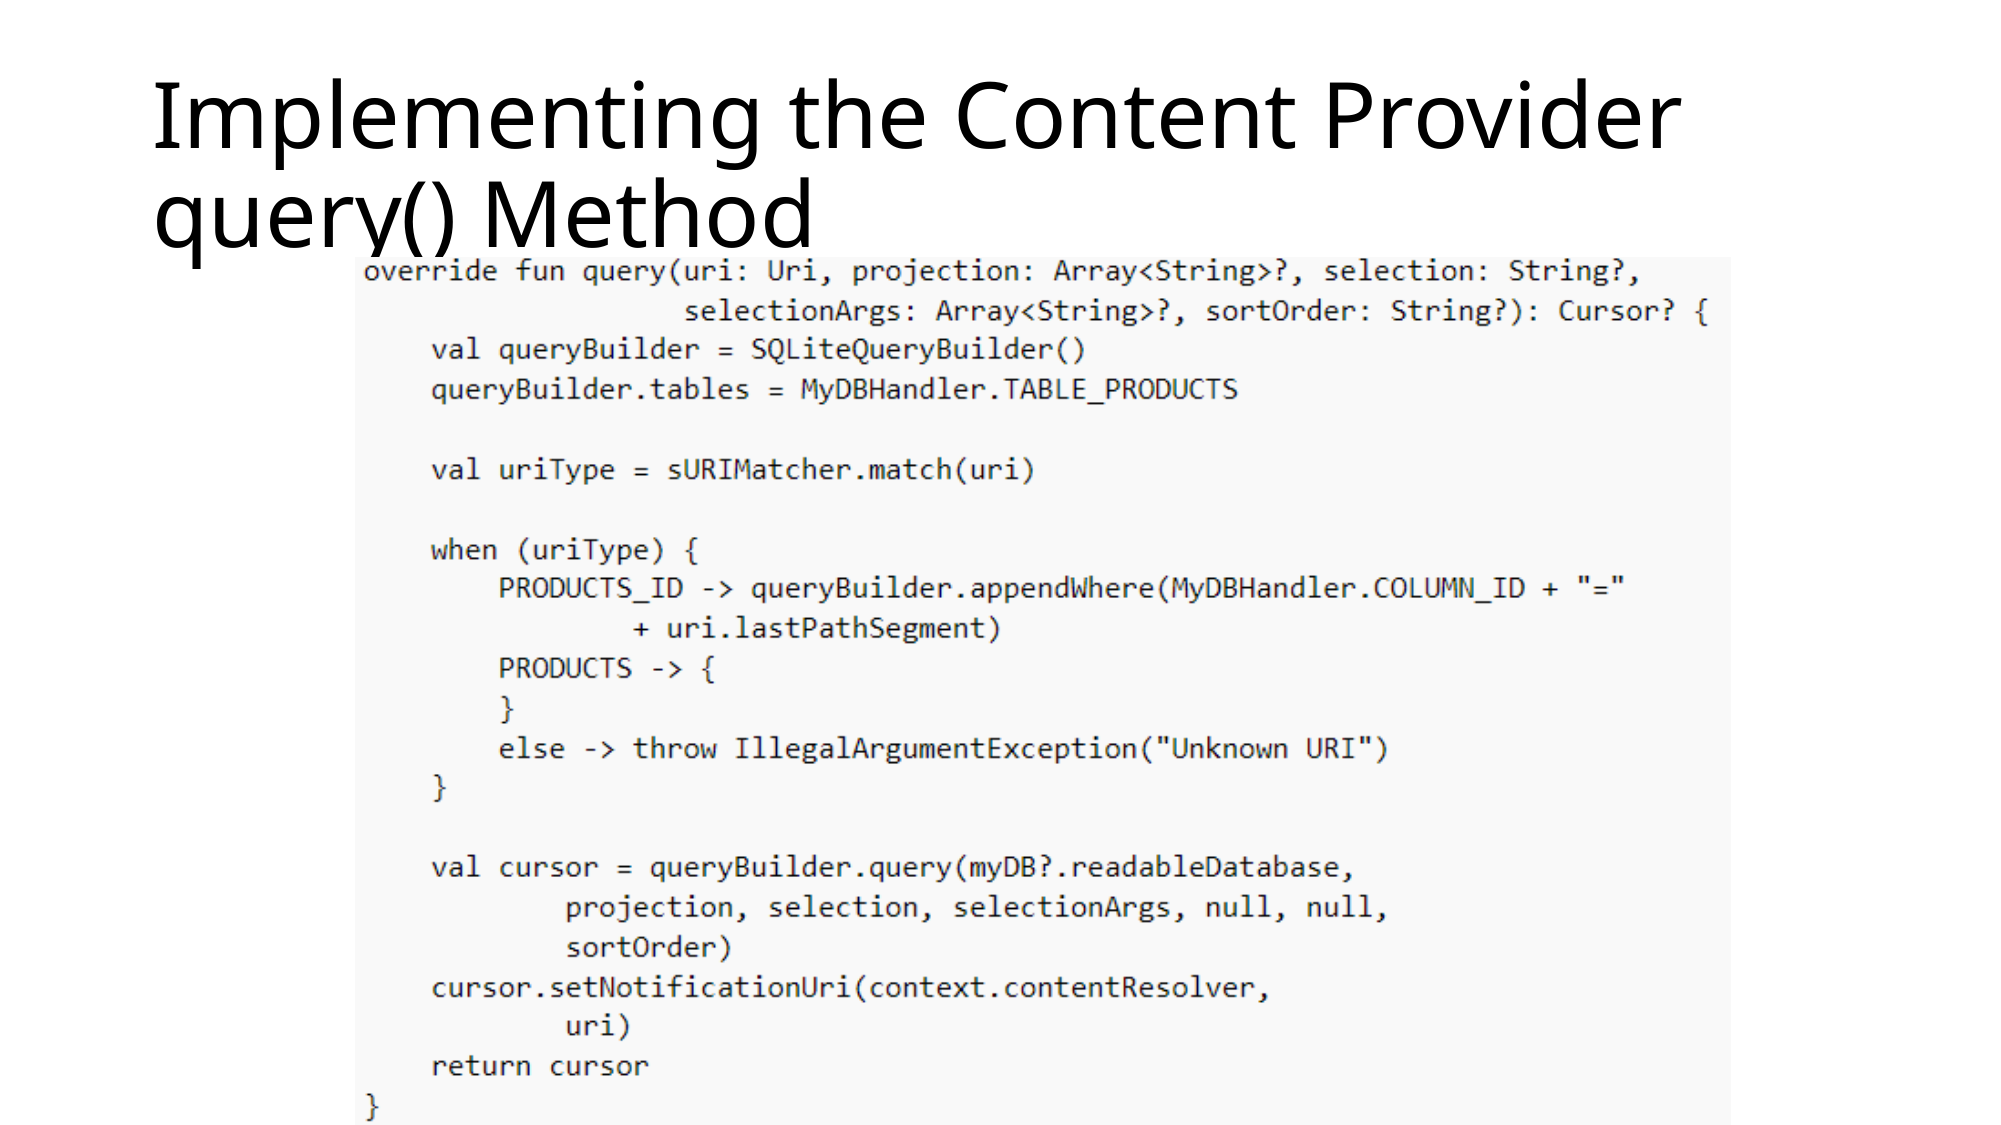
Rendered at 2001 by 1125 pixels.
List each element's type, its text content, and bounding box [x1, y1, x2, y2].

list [355, 257, 1731, 1125]
title ﻿Implementing the Content Provider query() Method [137, 59, 1863, 278]
